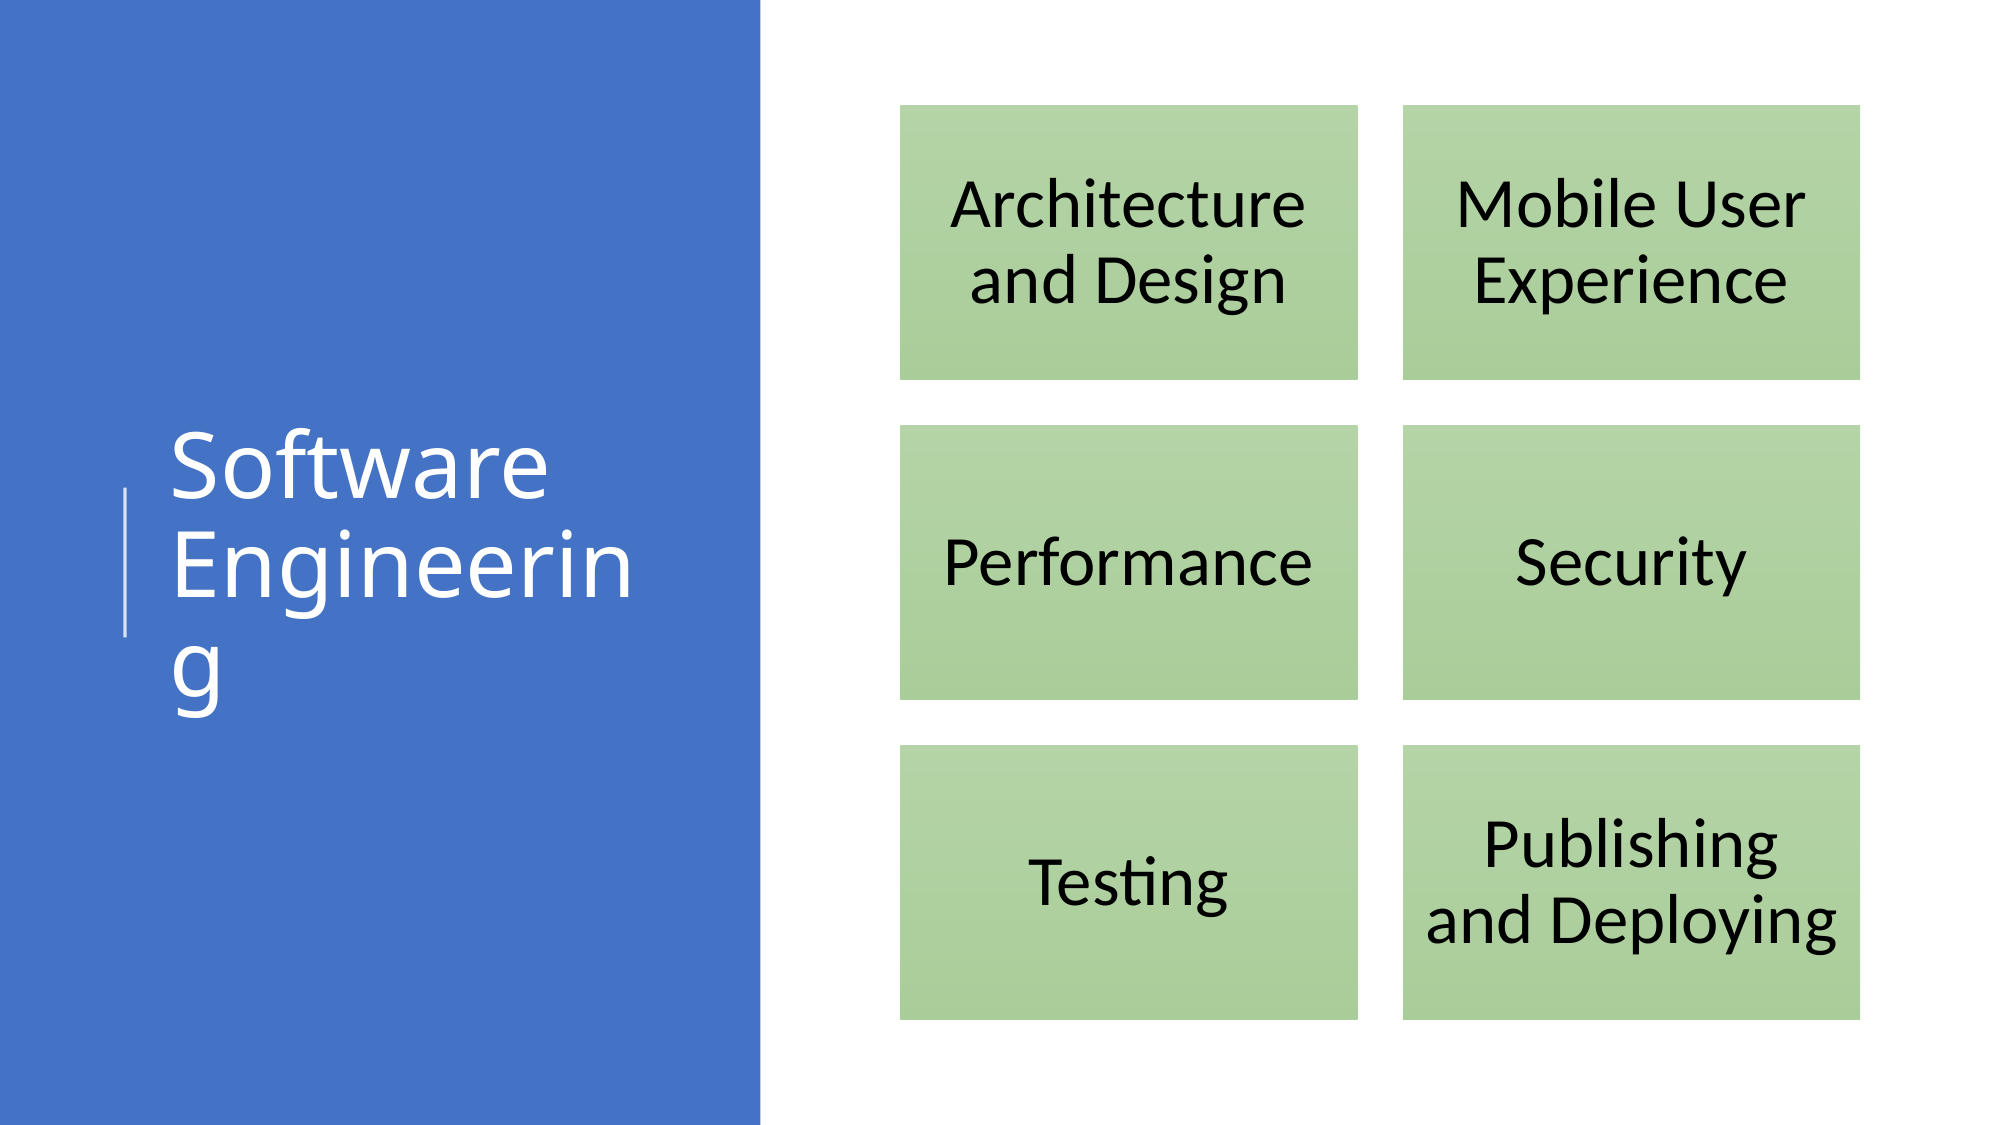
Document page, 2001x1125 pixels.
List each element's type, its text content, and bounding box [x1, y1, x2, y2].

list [866, 105, 1895, 1020]
text_box [0, 0, 761, 1125]
title Software Engineering [154, 116, 708, 1020]
